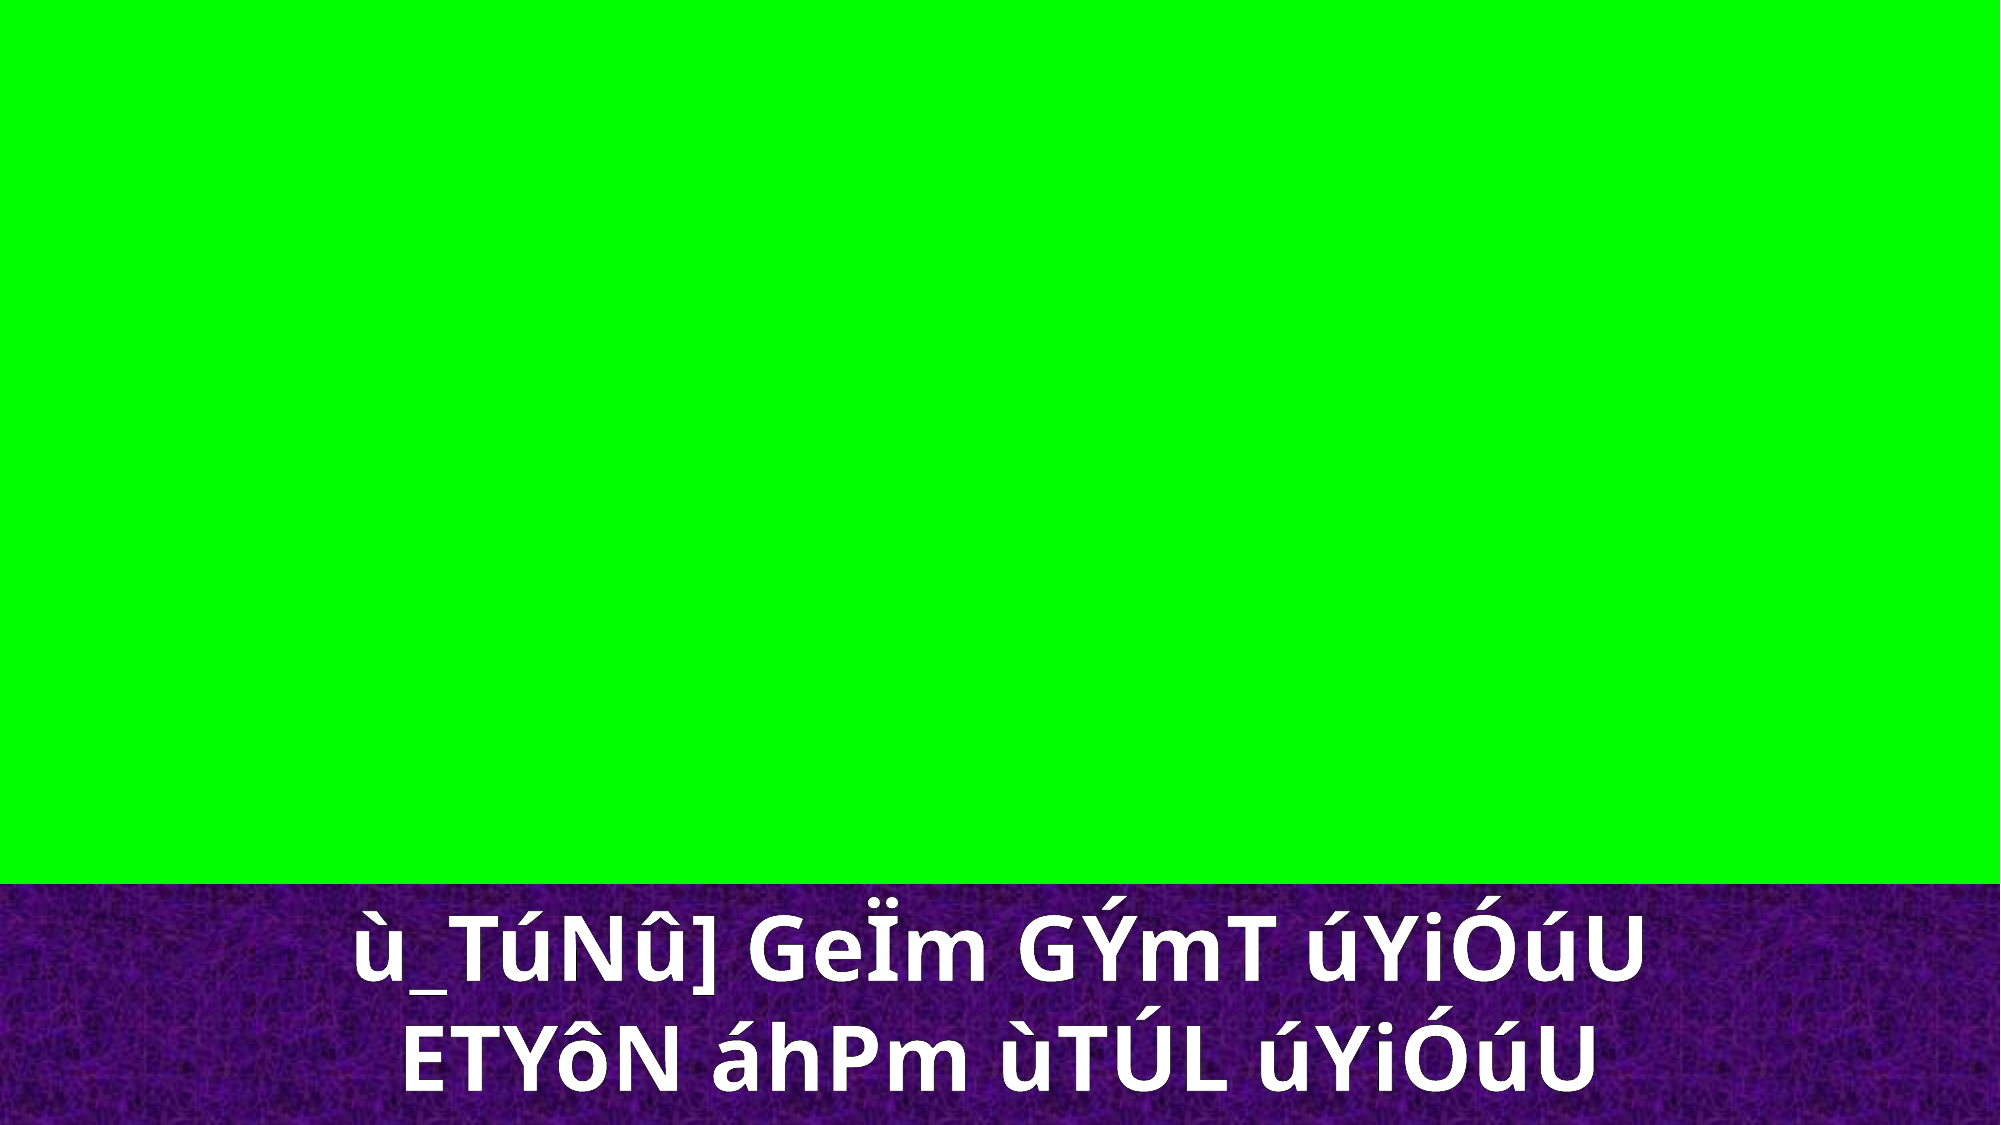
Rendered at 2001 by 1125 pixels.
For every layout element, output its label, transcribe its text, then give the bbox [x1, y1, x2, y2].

text_box [0, 884, 2000, 1125]
text_box ù_TúNû] GeÏm GÝmT úYiÓúU ETYôN áhPm ùTÚL úYiÓúU [250, 882, 1750, 1117]
